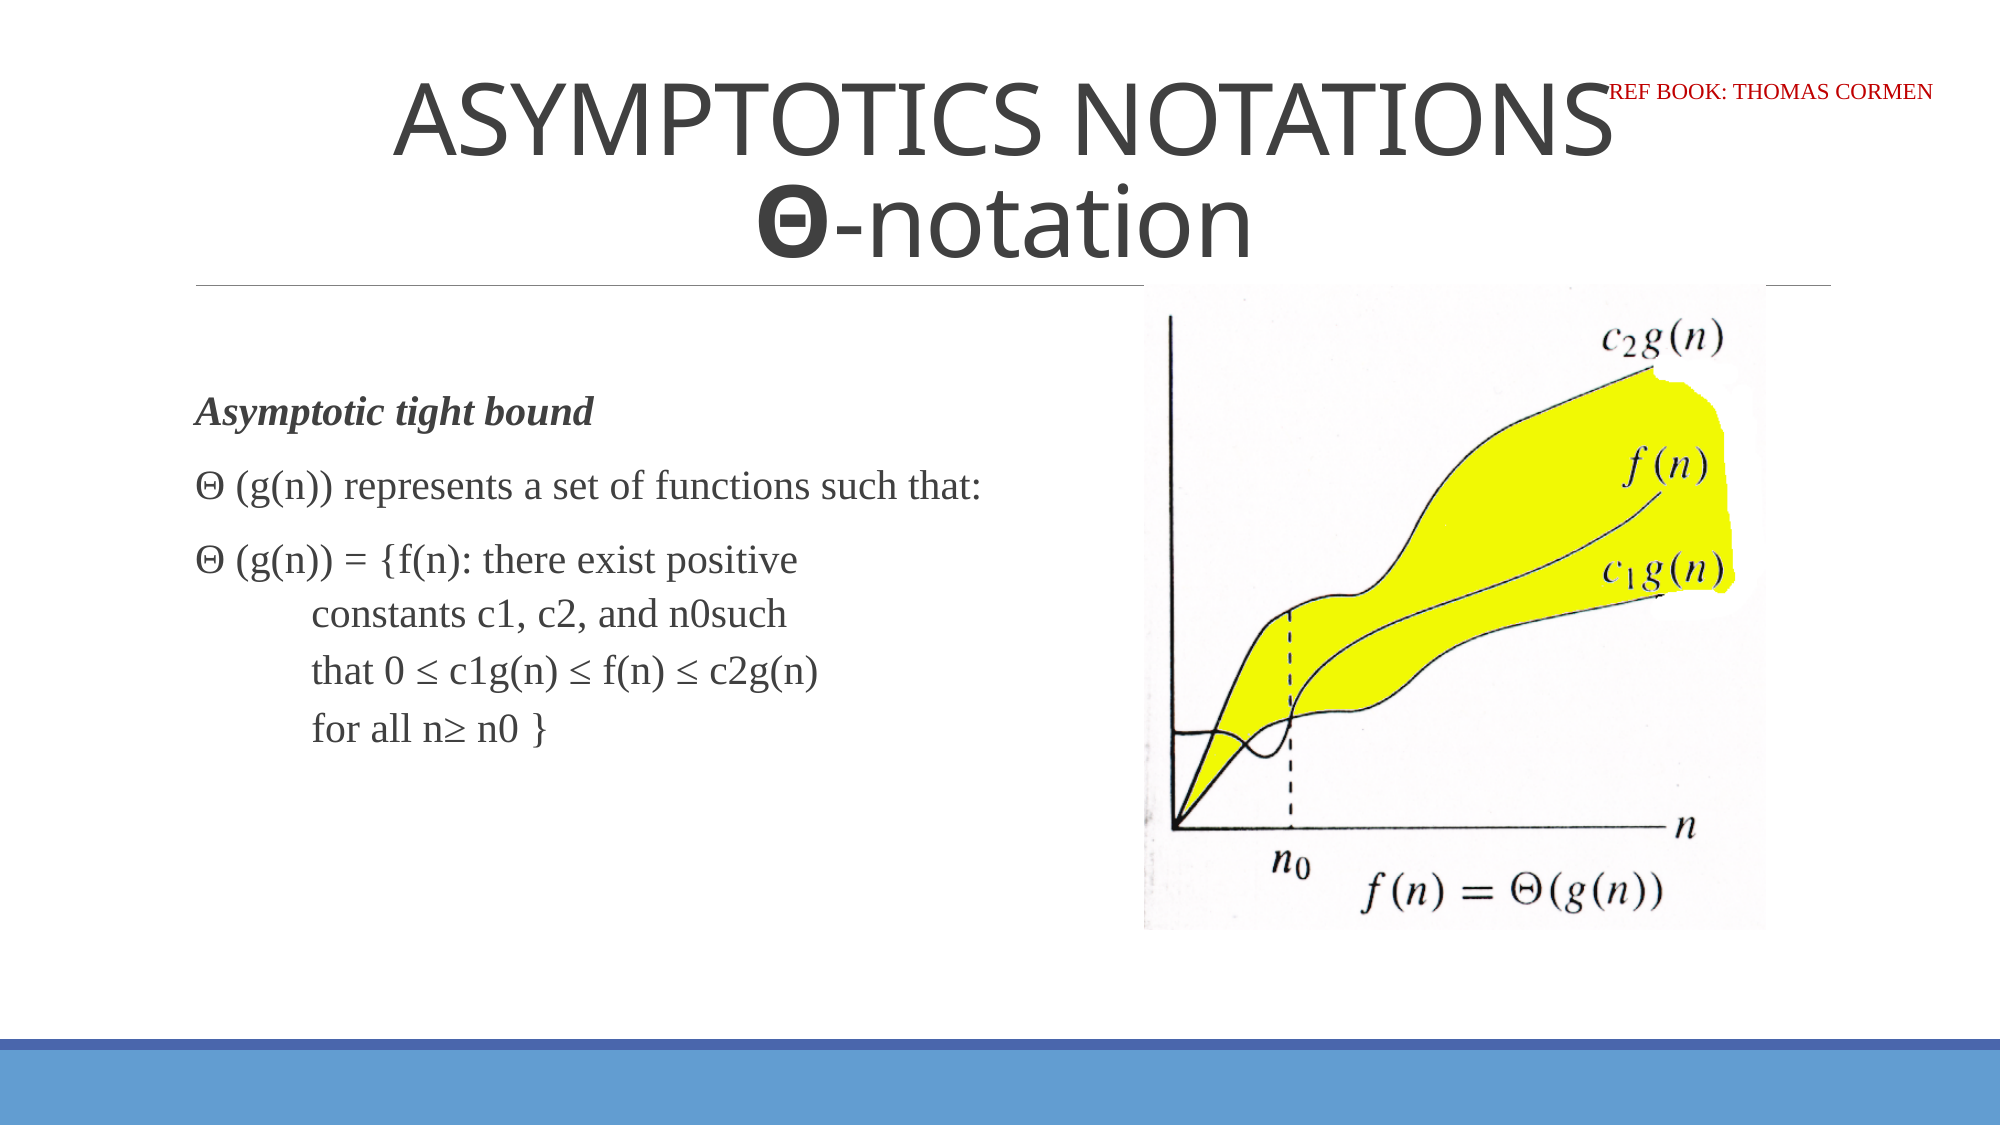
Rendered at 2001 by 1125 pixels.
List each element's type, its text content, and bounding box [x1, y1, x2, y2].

footer Ref Book: Thomas Cormen [1588, 49, 1954, 132]
title ASYMPTOTICS NOTATIONS Θ-notation [180, 47, 1830, 285]
list Asymptotic tight bound Θ (g(n)) represents a set of functions such that: Θ (g(n)) = {f(n): there exist positive constants c1, c2, and n0such that 0 ≤ c1g(n) ≤ f(n) ≤ c2g(n) for all n≥ n0 } [180, 302, 1830, 963]
picture [1143, 284, 1767, 931]
